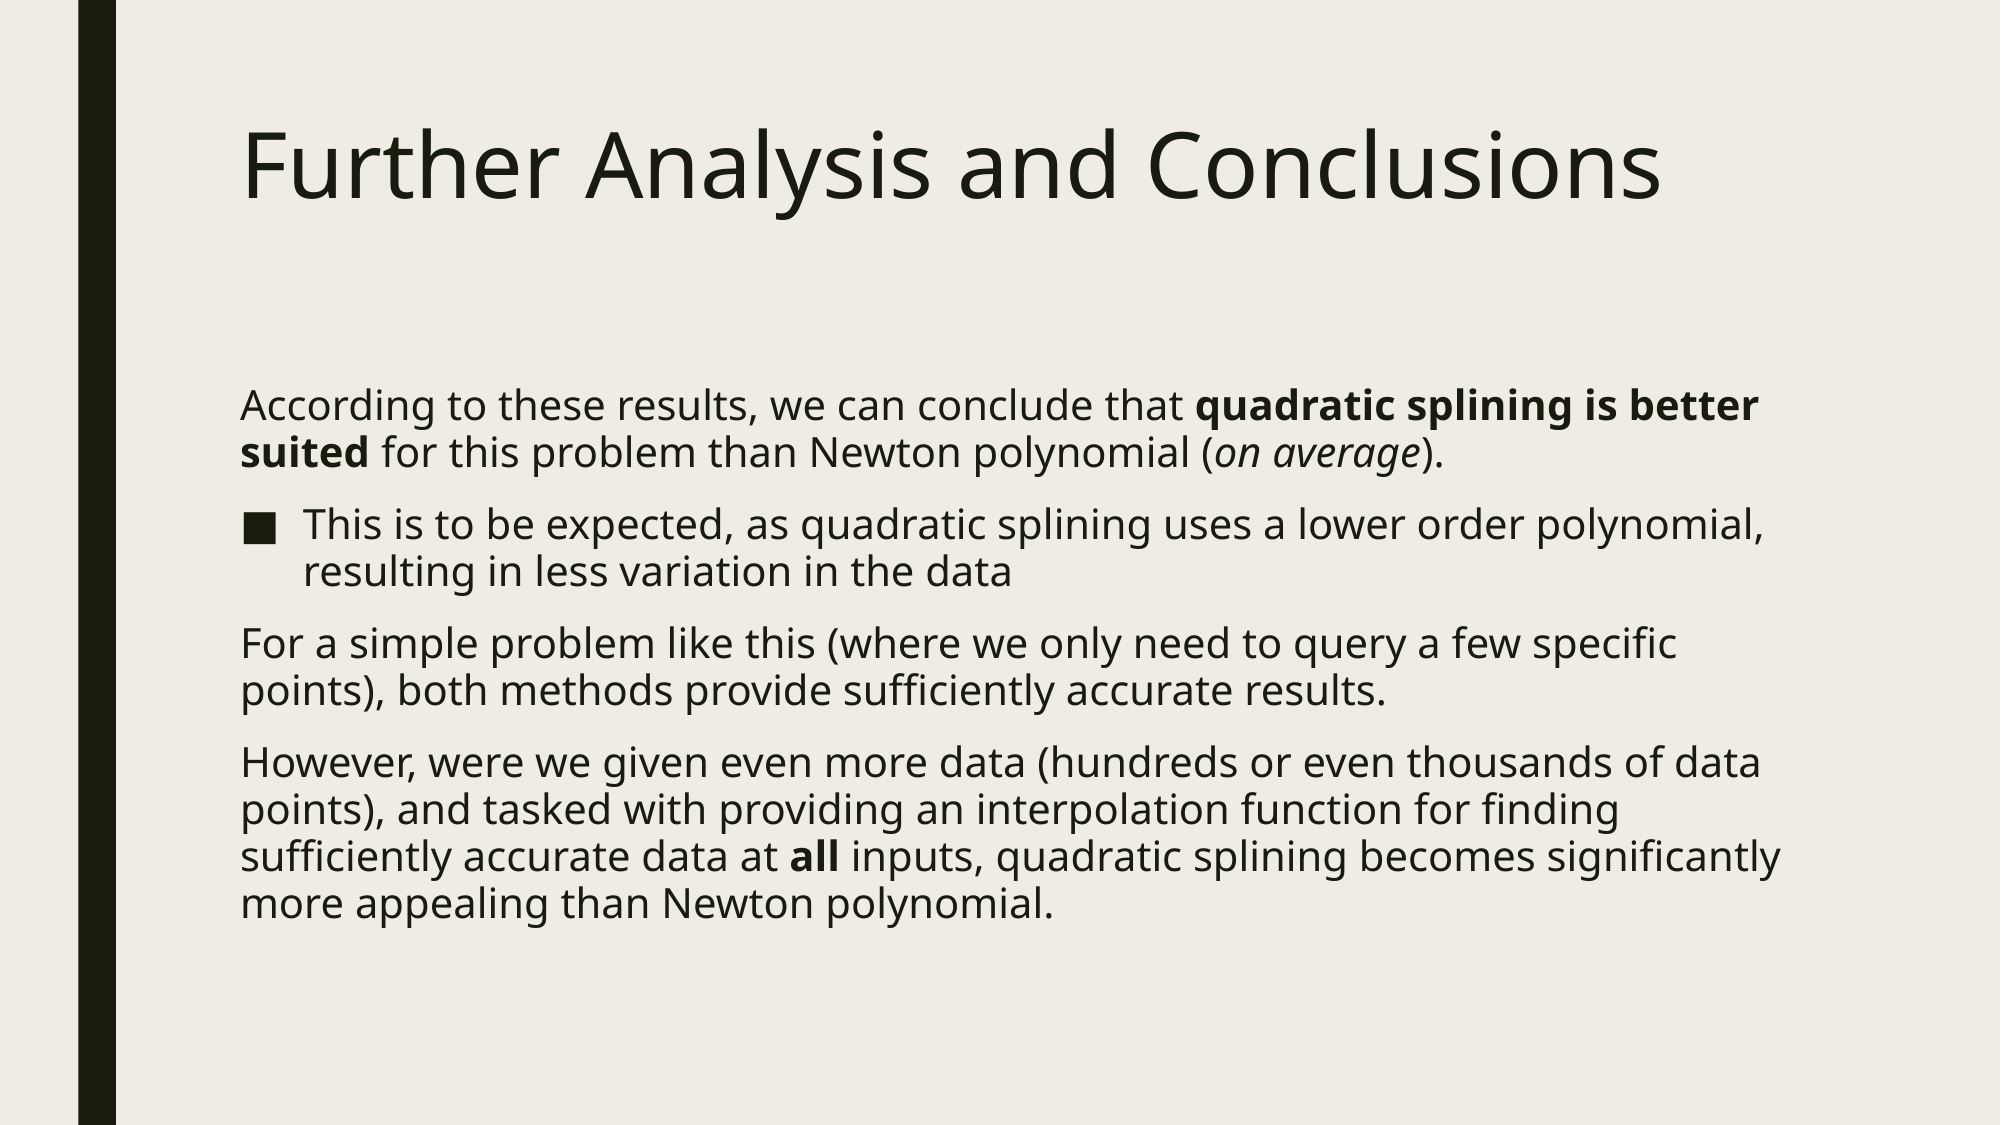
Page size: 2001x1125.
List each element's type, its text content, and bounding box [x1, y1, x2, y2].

title Further Analysis and Conclusions [225, 112, 1800, 357]
list According to these results, we can conclude that quadratic splining is better suited for this problem than Newton polynomial (on average). This is to be expected, as quadratic splining uses a lower order polynomial, resulting in less variation in the data For a simple problem like this (where we only need to query a few specific points), both methods provide sufficiently accurate results. However, were we given even more data (hundreds or even thousands of data points), and tasked with providing an interpolation function for finding sufficiently accurate data at all inputs, quadratic splining becomes significantly more appealing than Newton polynomial. [225, 375, 1800, 963]
